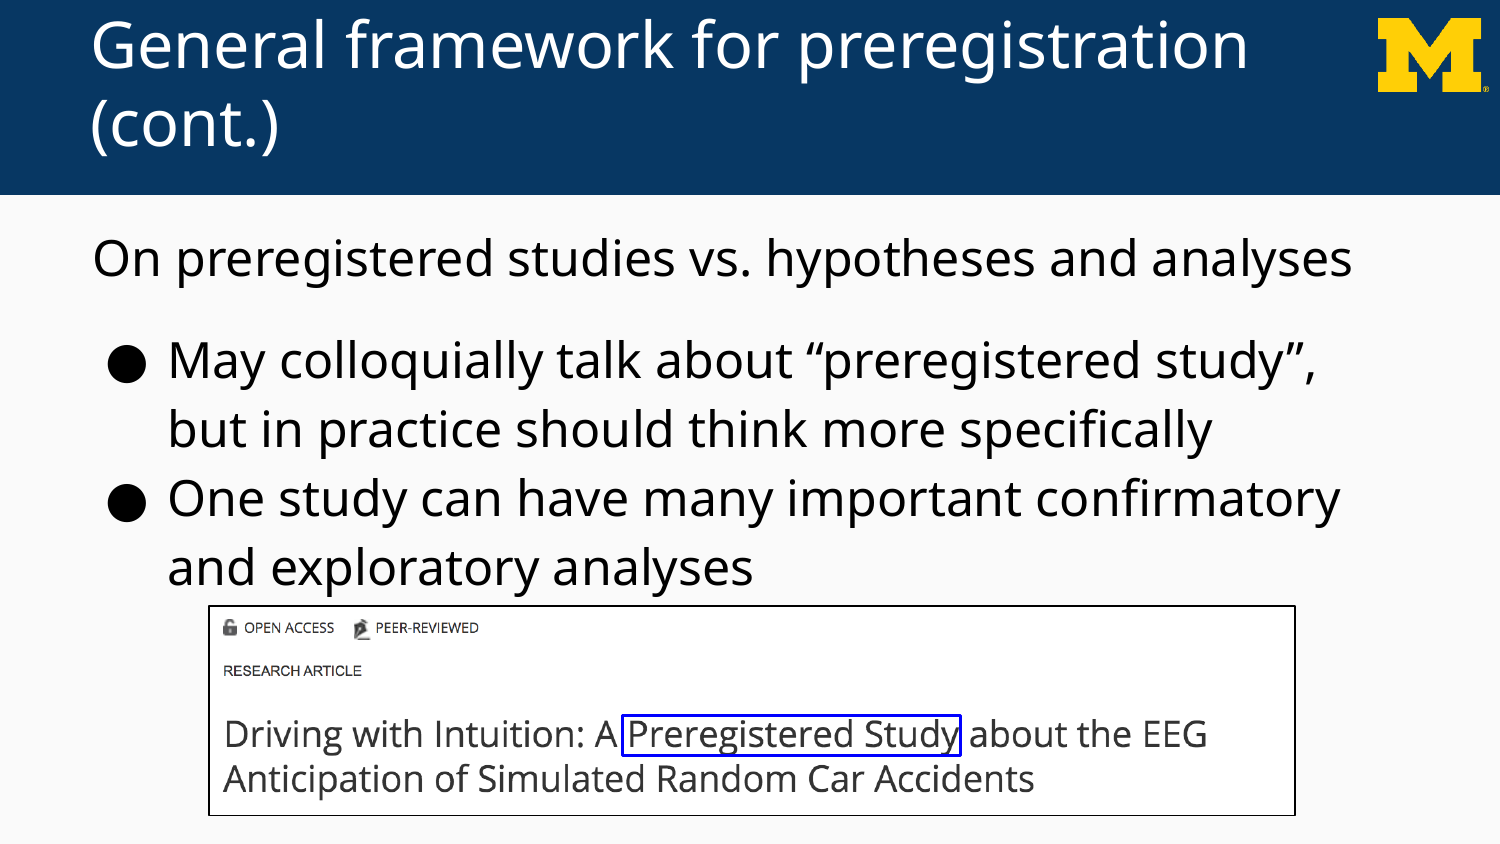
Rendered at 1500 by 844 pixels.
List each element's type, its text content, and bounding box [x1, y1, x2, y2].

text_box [209, 606, 1295, 815]
title General framework for preregistration (cont.) [75, 0, 1425, 175]
picture [1425, 18, 1489, 92]
list On preregistered studies vs. hypotheses and analyses May colloquially talk about “preregistered study”, but in practice should think more specifically One study can have many important confirmatory and exploratory analyses [77, 202, 1427, 819]
